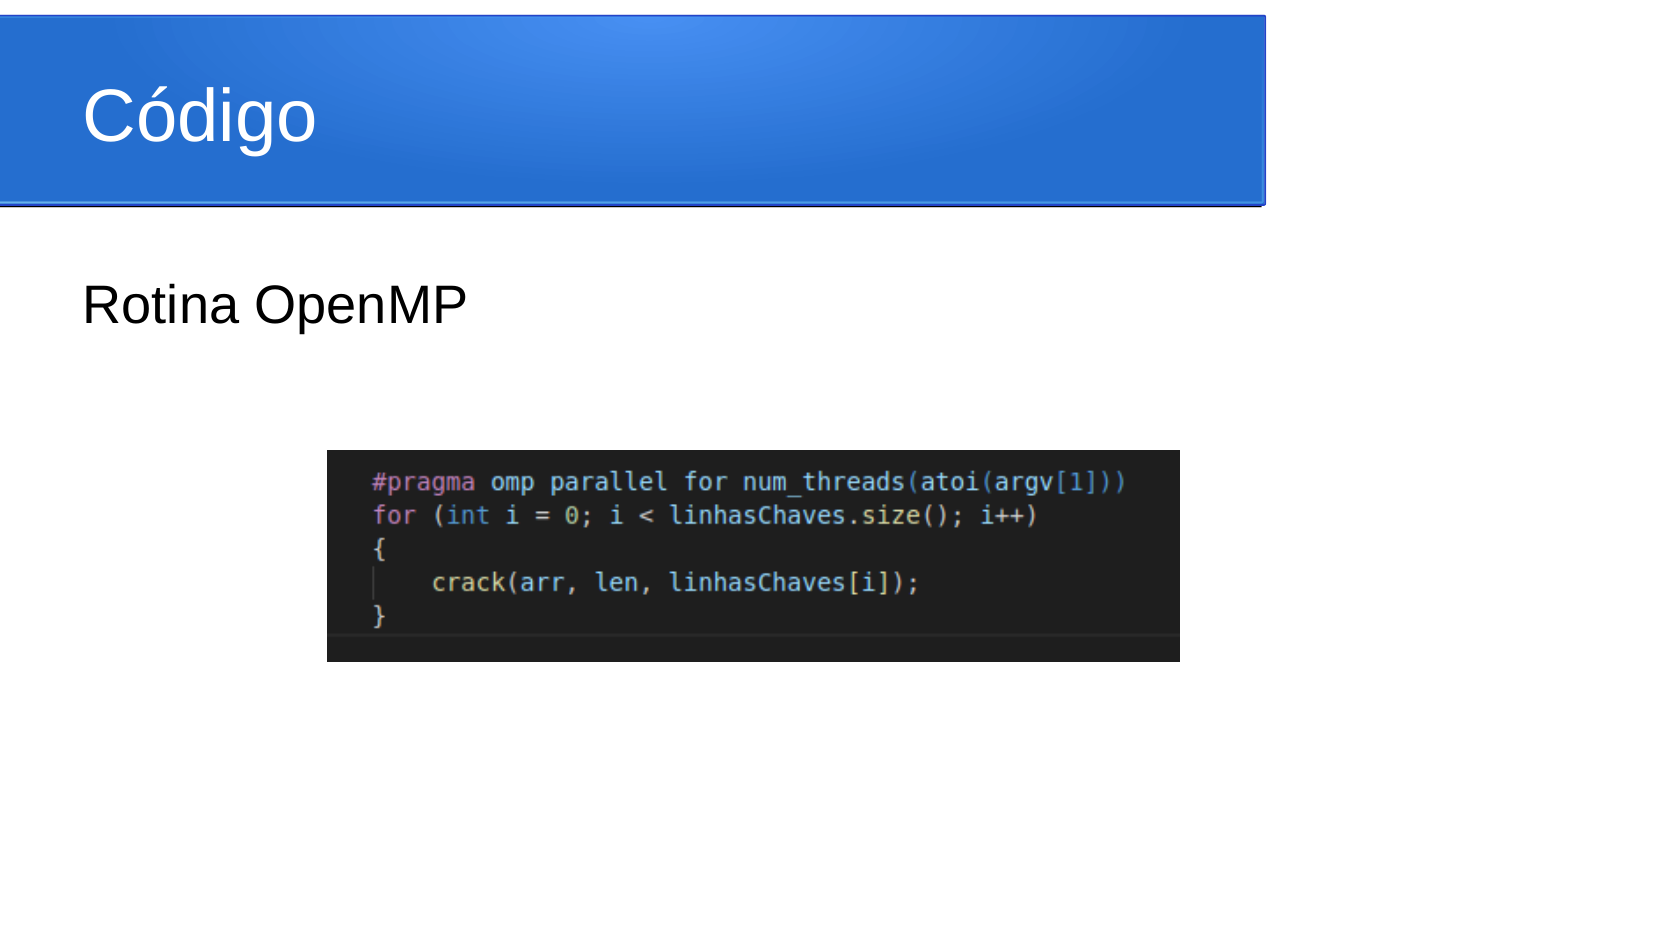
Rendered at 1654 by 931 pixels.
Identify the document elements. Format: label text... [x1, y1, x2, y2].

picture [327, 450, 1180, 662]
picture [0, 13, 1269, 211]
text_box Rotina OpenMP [82, 268, 597, 365]
text_box Código [82, 35, 1235, 189]
